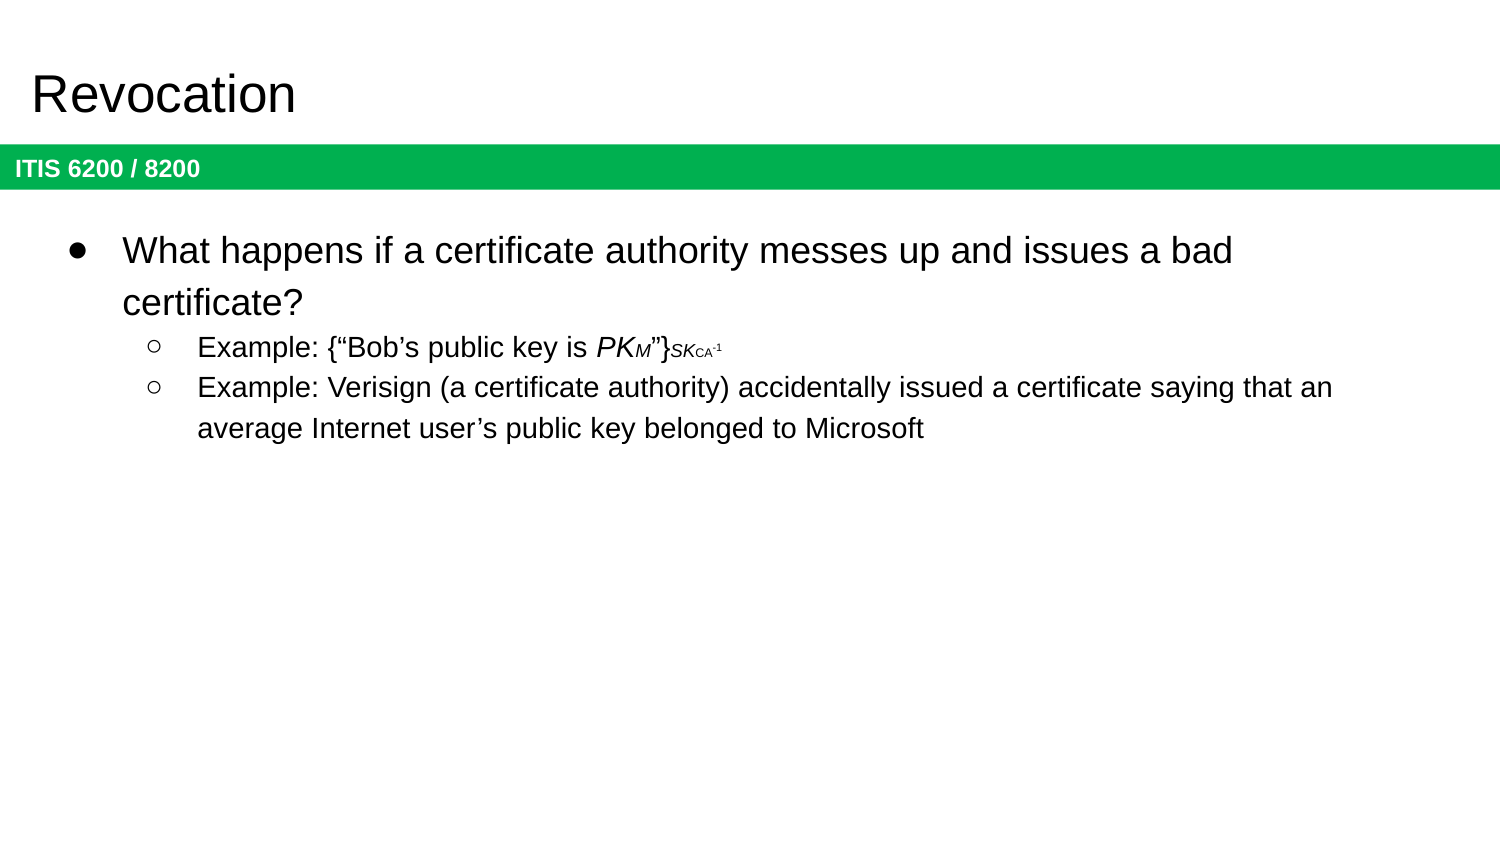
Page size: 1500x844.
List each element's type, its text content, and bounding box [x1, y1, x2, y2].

list What happens if a certificate authority messes up and issues a bad certificate? Example: {“Bob’s public key is PKM”}SKCA-1 Example: Verisign (a certificate authority) accidentally issued a certificate saying that an average Internet user’s public key belonged to Microsoft [32, 204, 1431, 823]
title Revocation [16, 44, 1415, 139]
